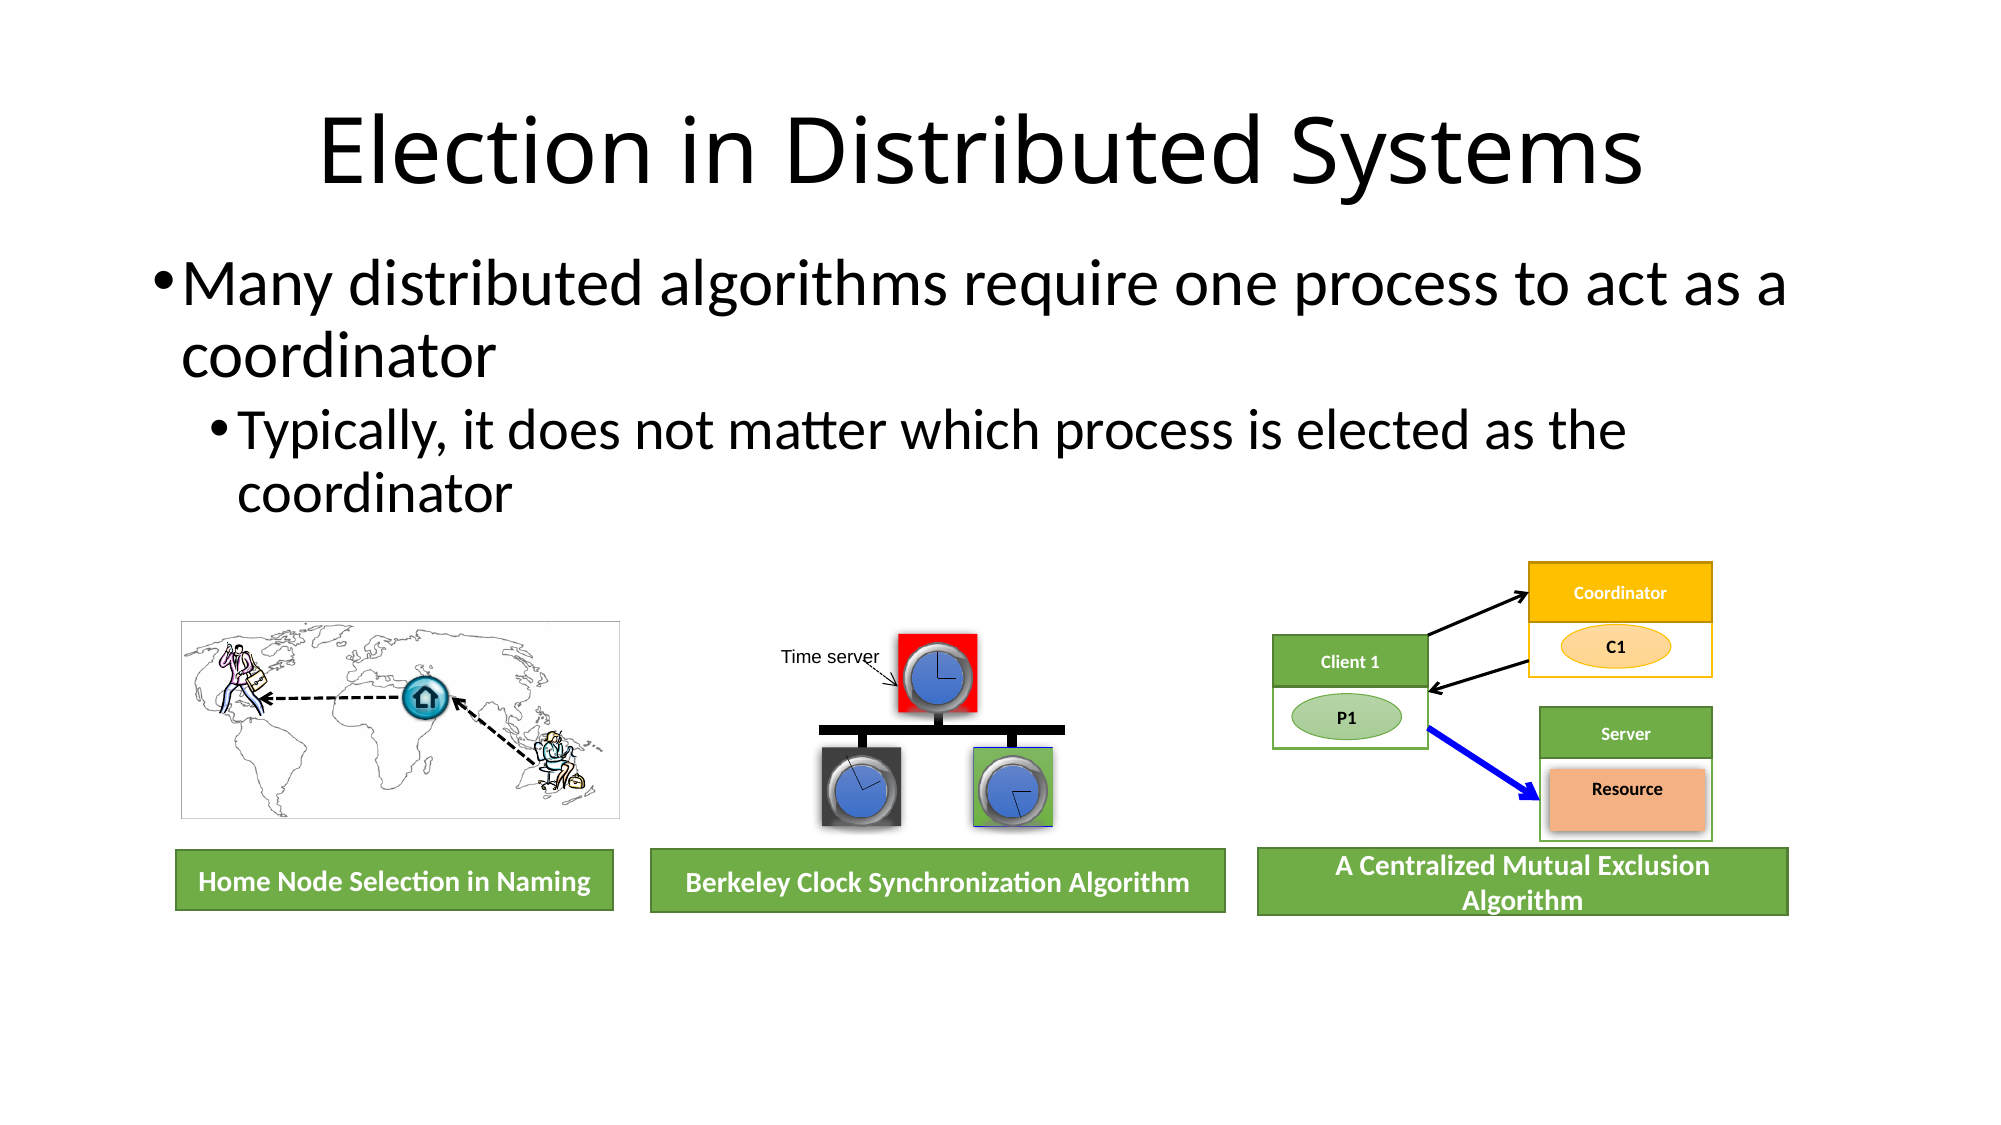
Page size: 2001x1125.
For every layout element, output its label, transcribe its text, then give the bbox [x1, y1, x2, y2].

title Election in Distributed Systems [288, 45, 1675, 239]
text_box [181, 621, 620, 819]
text_box A Centralized Mutual Exclusion Algorithm [1257, 847, 1789, 916]
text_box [765, 633, 1065, 835]
list Many distributed algorithms require one process to act as a coordinator Typically, it does not matter which process is elected as the coordinator [138, 239, 1812, 983]
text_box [1272, 562, 1713, 841]
text_box Home Node Selection in Naming [175, 849, 614, 911]
text_box Berkeley Clock Synchronization Algorithm [650, 848, 1226, 913]
